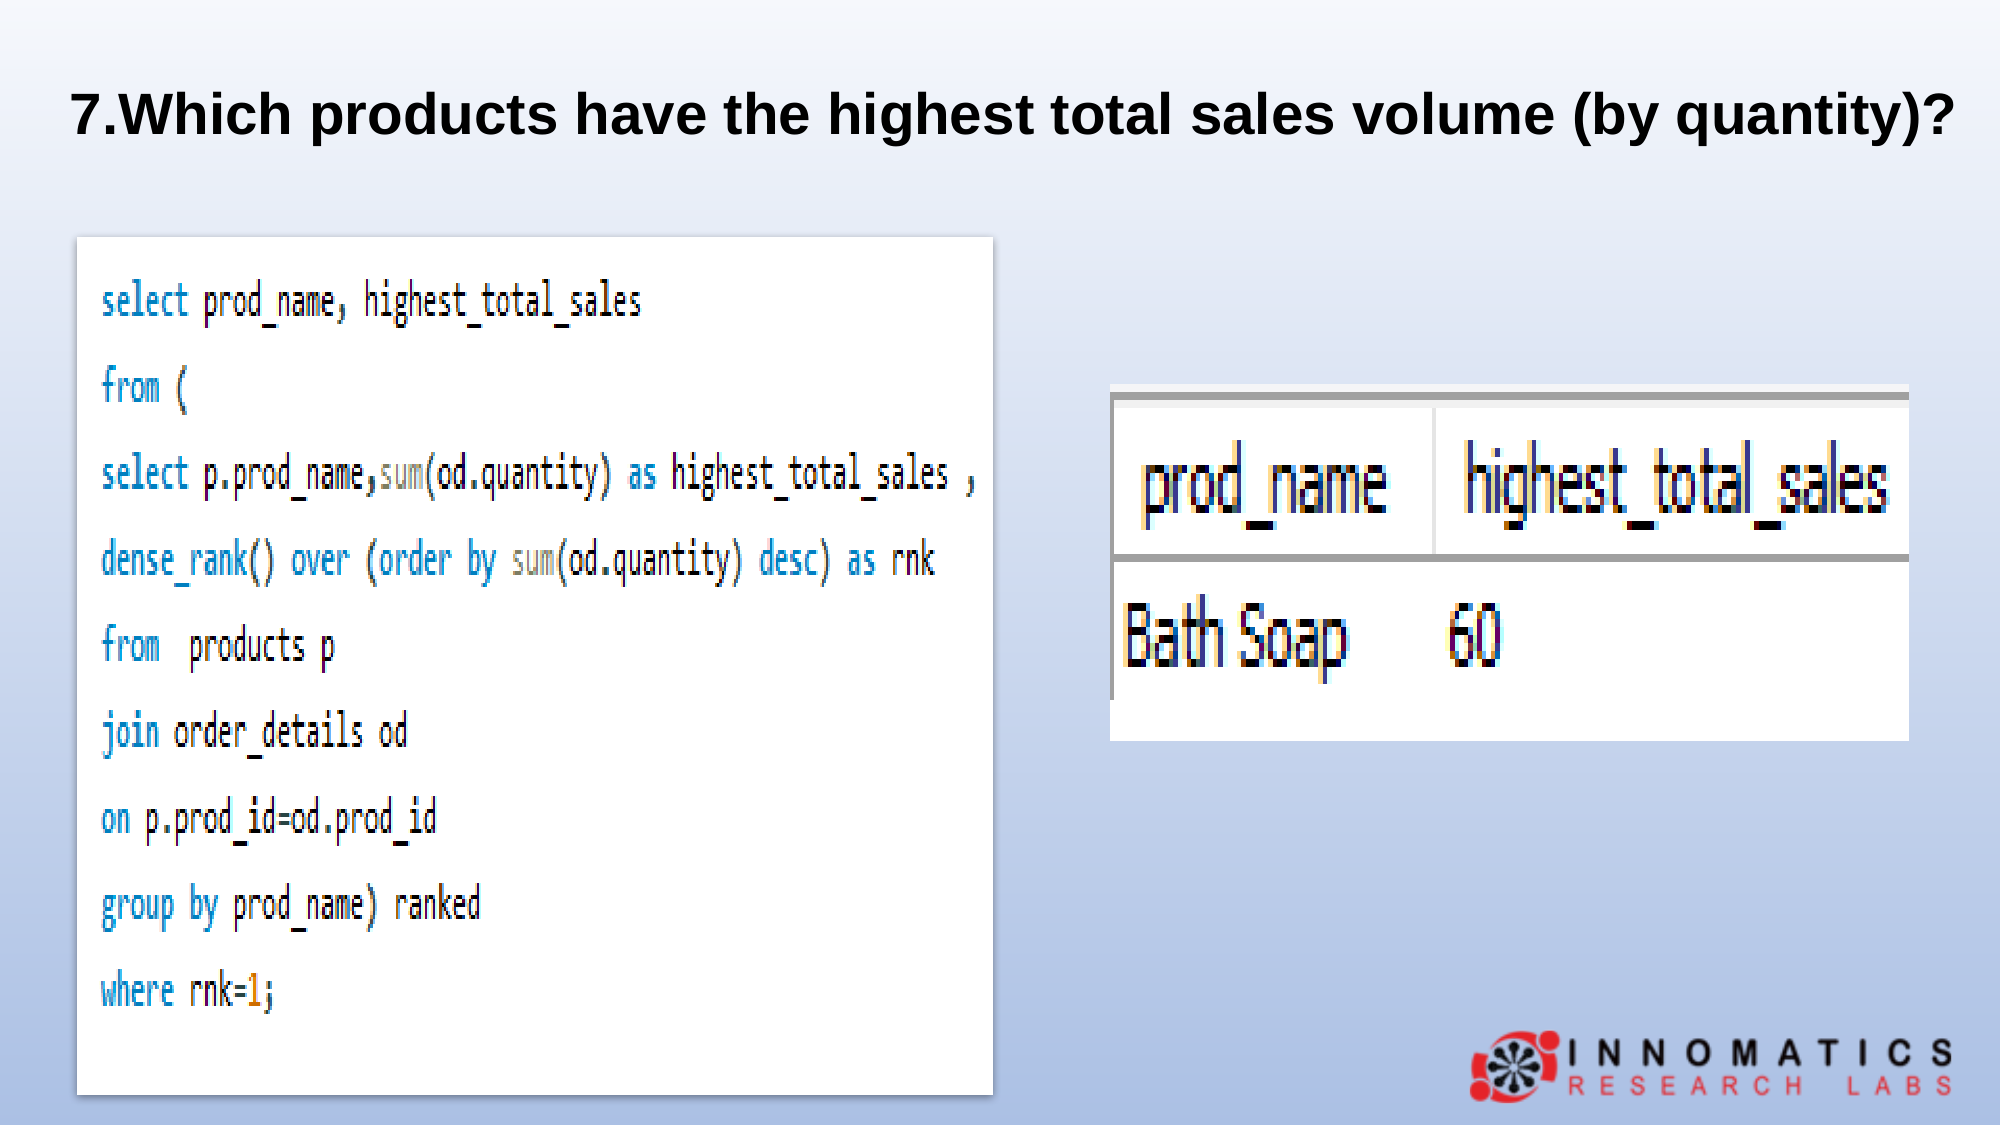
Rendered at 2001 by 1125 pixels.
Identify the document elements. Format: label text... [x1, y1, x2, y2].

picture [1445, 1014, 1975, 1125]
text_box 7.Which products have the highest total sales volume (by quantity)? [55, 68, 2000, 224]
picture [90, 251, 979, 1081]
picture [1109, 384, 1910, 741]
